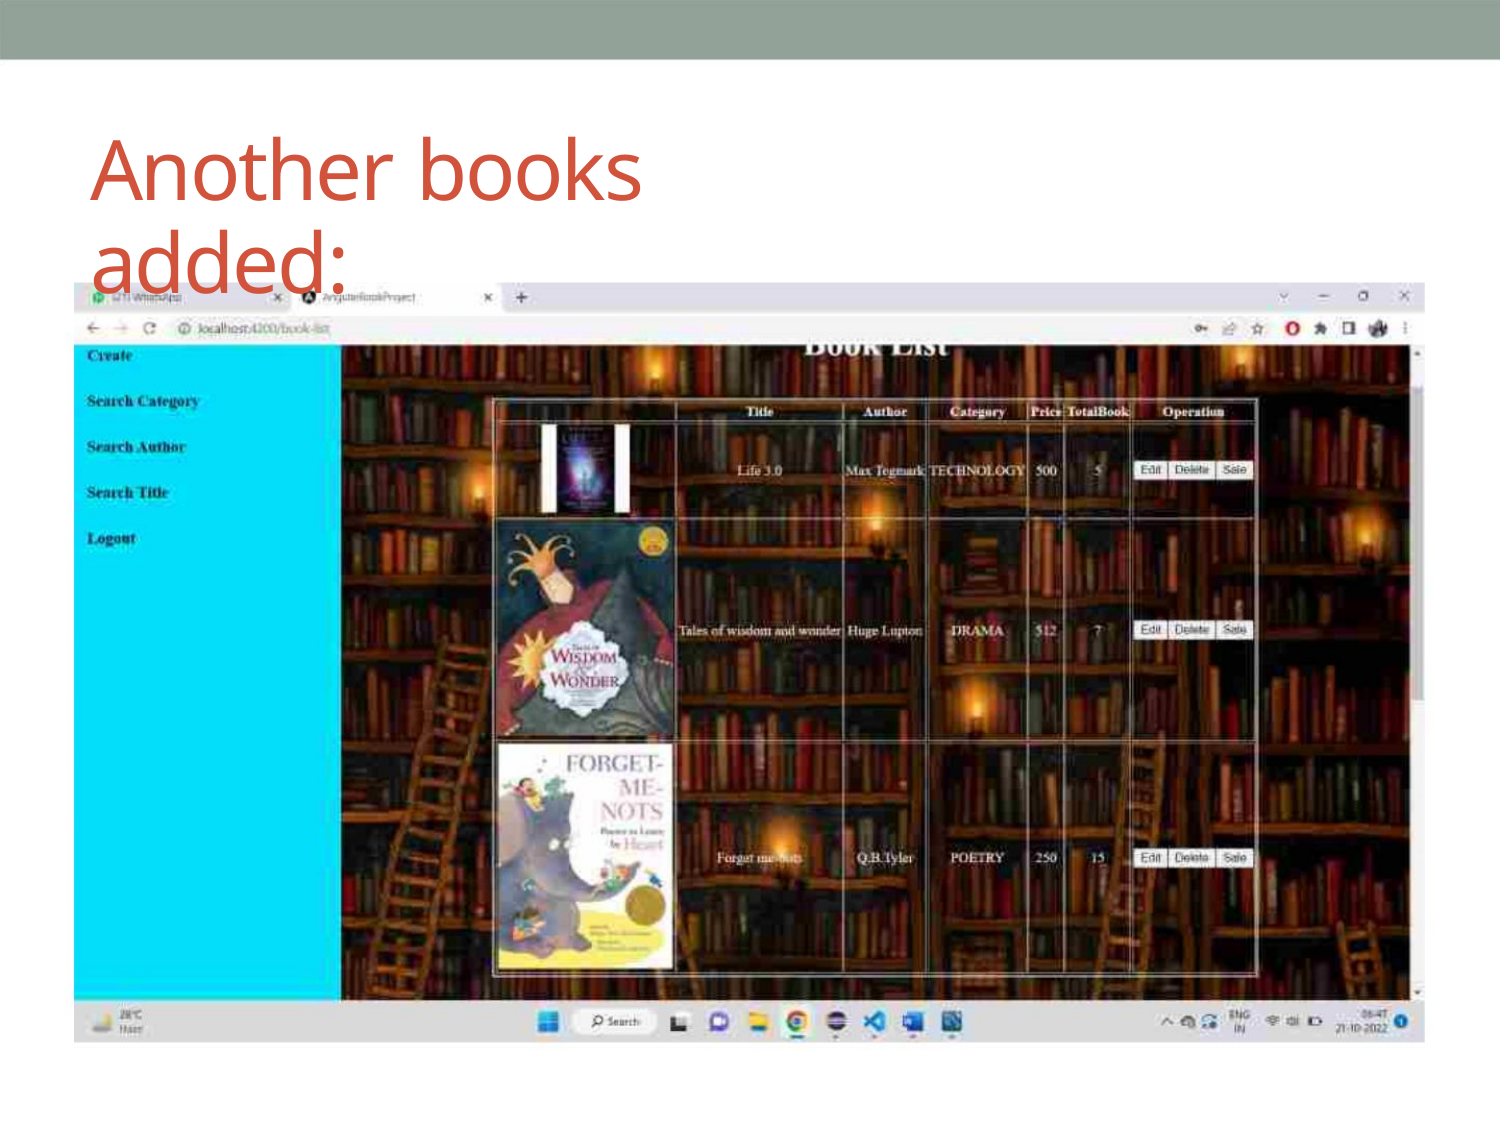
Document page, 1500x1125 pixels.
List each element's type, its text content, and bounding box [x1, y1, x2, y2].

text_box Another books added: [90, 124, 891, 311]
text_box [0, 0, 1500, 1125]
